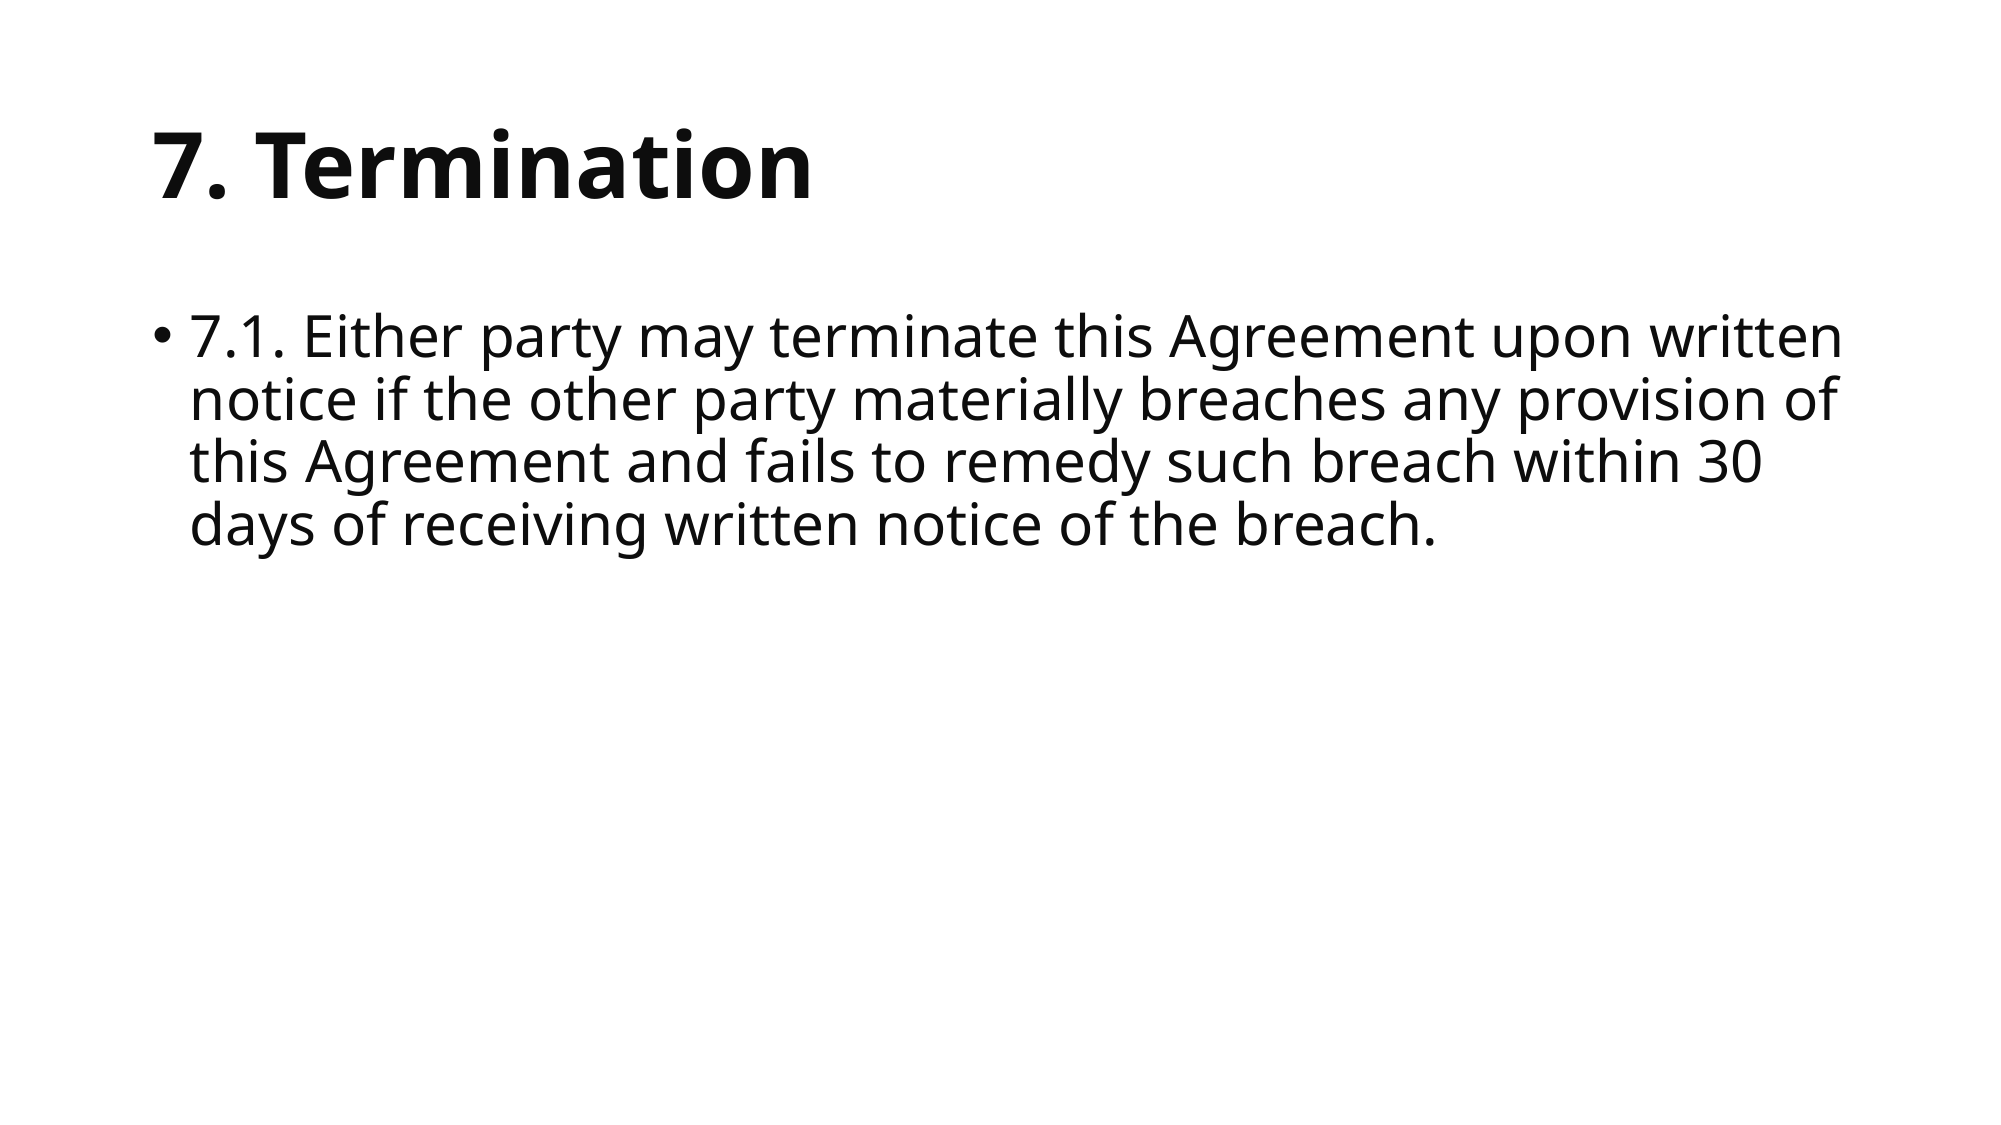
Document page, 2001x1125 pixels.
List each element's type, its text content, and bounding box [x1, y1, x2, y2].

title 7. Termination [137, 59, 1863, 278]
list 7.1. Either party may terminate this Agreement upon written notice if the other party materially breaches any provision of this Agreement and fails to remedy such breach within 30 days of receiving written notice of the breach. [137, 299, 1863, 1014]
